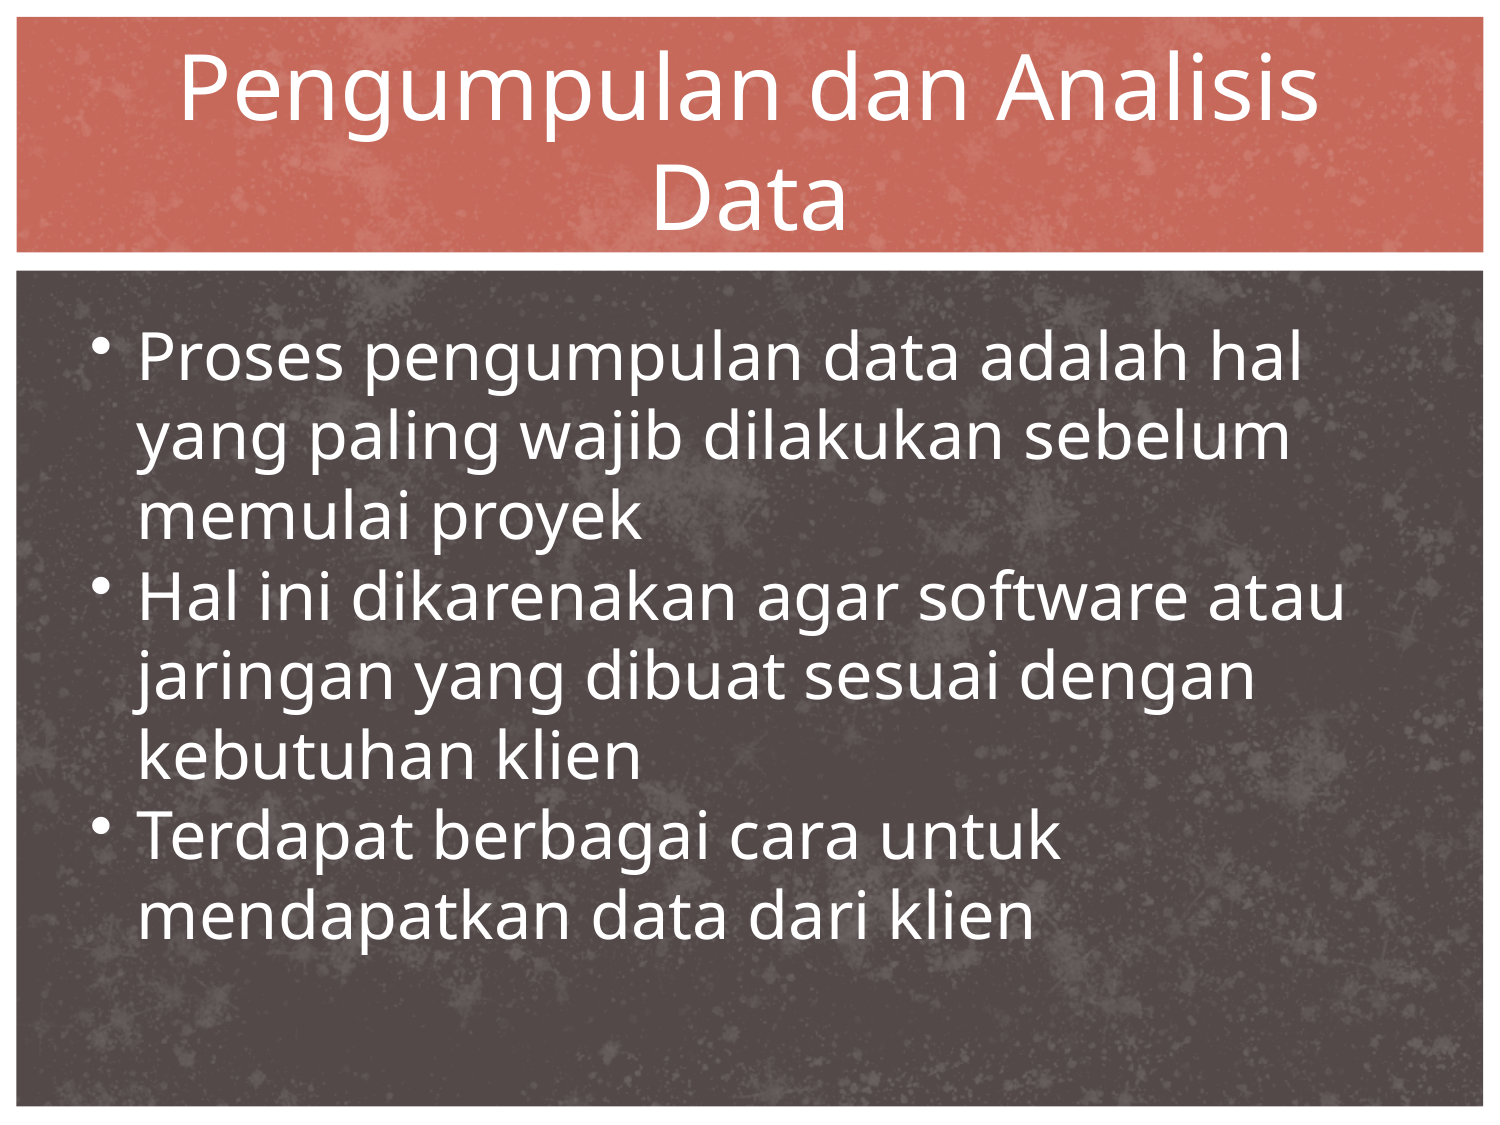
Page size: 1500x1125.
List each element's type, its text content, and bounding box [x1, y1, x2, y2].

title Pengumpulan dan Analisis Data [75, 45, 1425, 232]
list Proses pengumpulan data adalah hal yang paling wajib dilakukan sebelum memulai proyek Hal ini dikarenakan agar software atau jaringan yang dibuat sesuai dengan kebutuhan klien Terdapat berbagai cara untuk mendapatkan data dari klien [75, 306, 1425, 1005]
